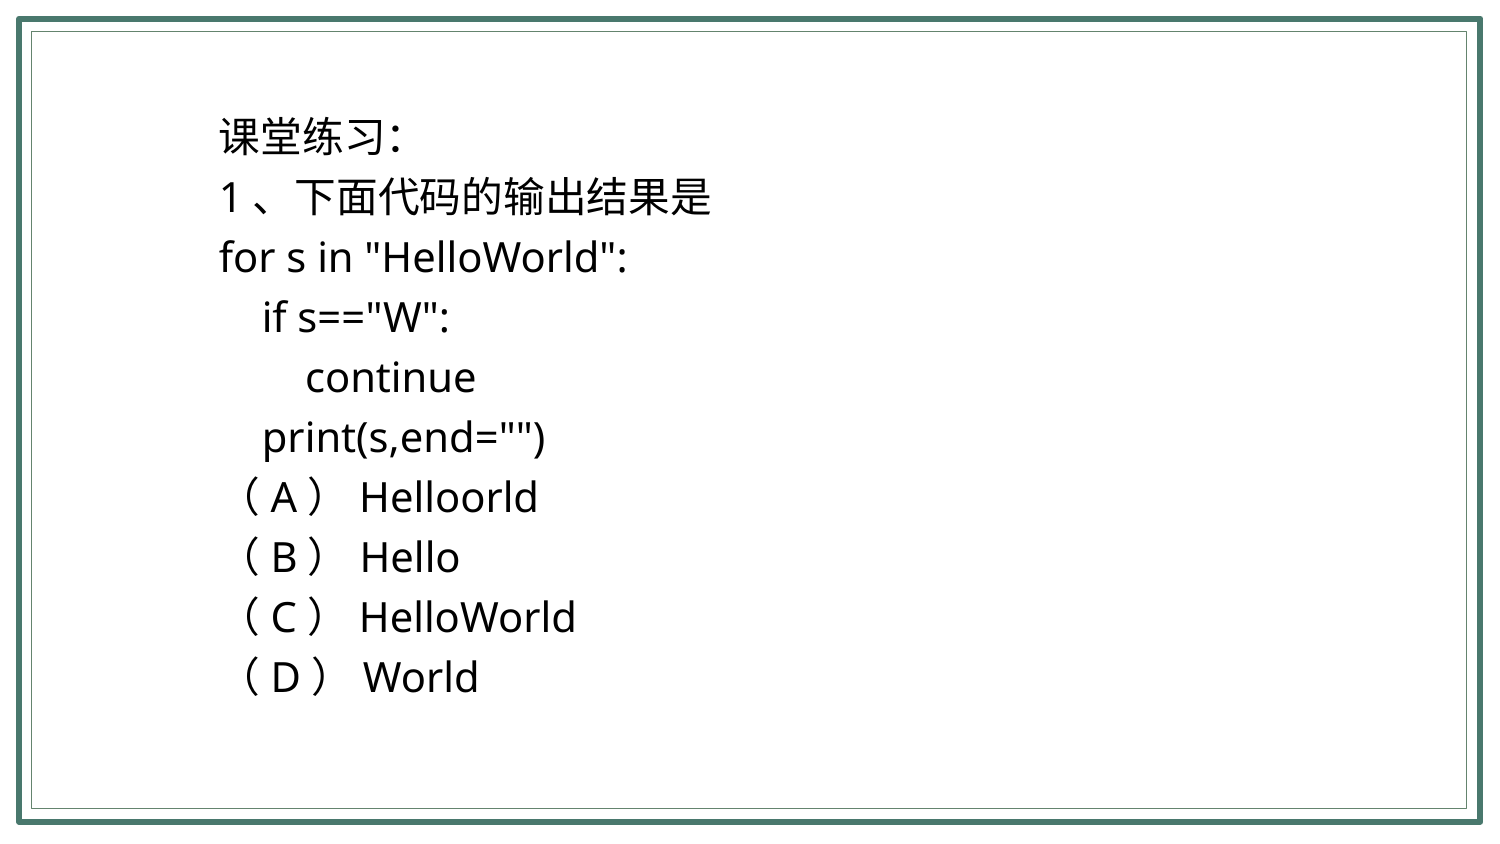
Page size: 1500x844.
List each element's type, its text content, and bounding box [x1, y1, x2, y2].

text_box [30, 29, 1468, 811]
text_box 课堂练习： 1、下面代码的输出结果是‬‬‬‬‬‬‬‬‬‬‬‬‬‬‬‬‬‬‬‬‬‬‬‬‬‬‬‬‬‬‬‬‬‬‬‬‬‬‬‬‬‬‬‬‬‬‬‬‬‬‬‬‬‬‬‬‬‬‬‬‬‬‬‬‬‬‬‬‬‬‬‬‬‬‬‬‬‬‬‬‬‬‬‬‬‬‬‬‬‬‬‬‬‬‬‬ for s in "HelloWorld": if s=="W": continue print(s,end="") （A）Helloorld （B）Hello （C）HelloWorld （D）World [132, 55, 1353, 707]
text_box [17, 17, 1482, 824]
